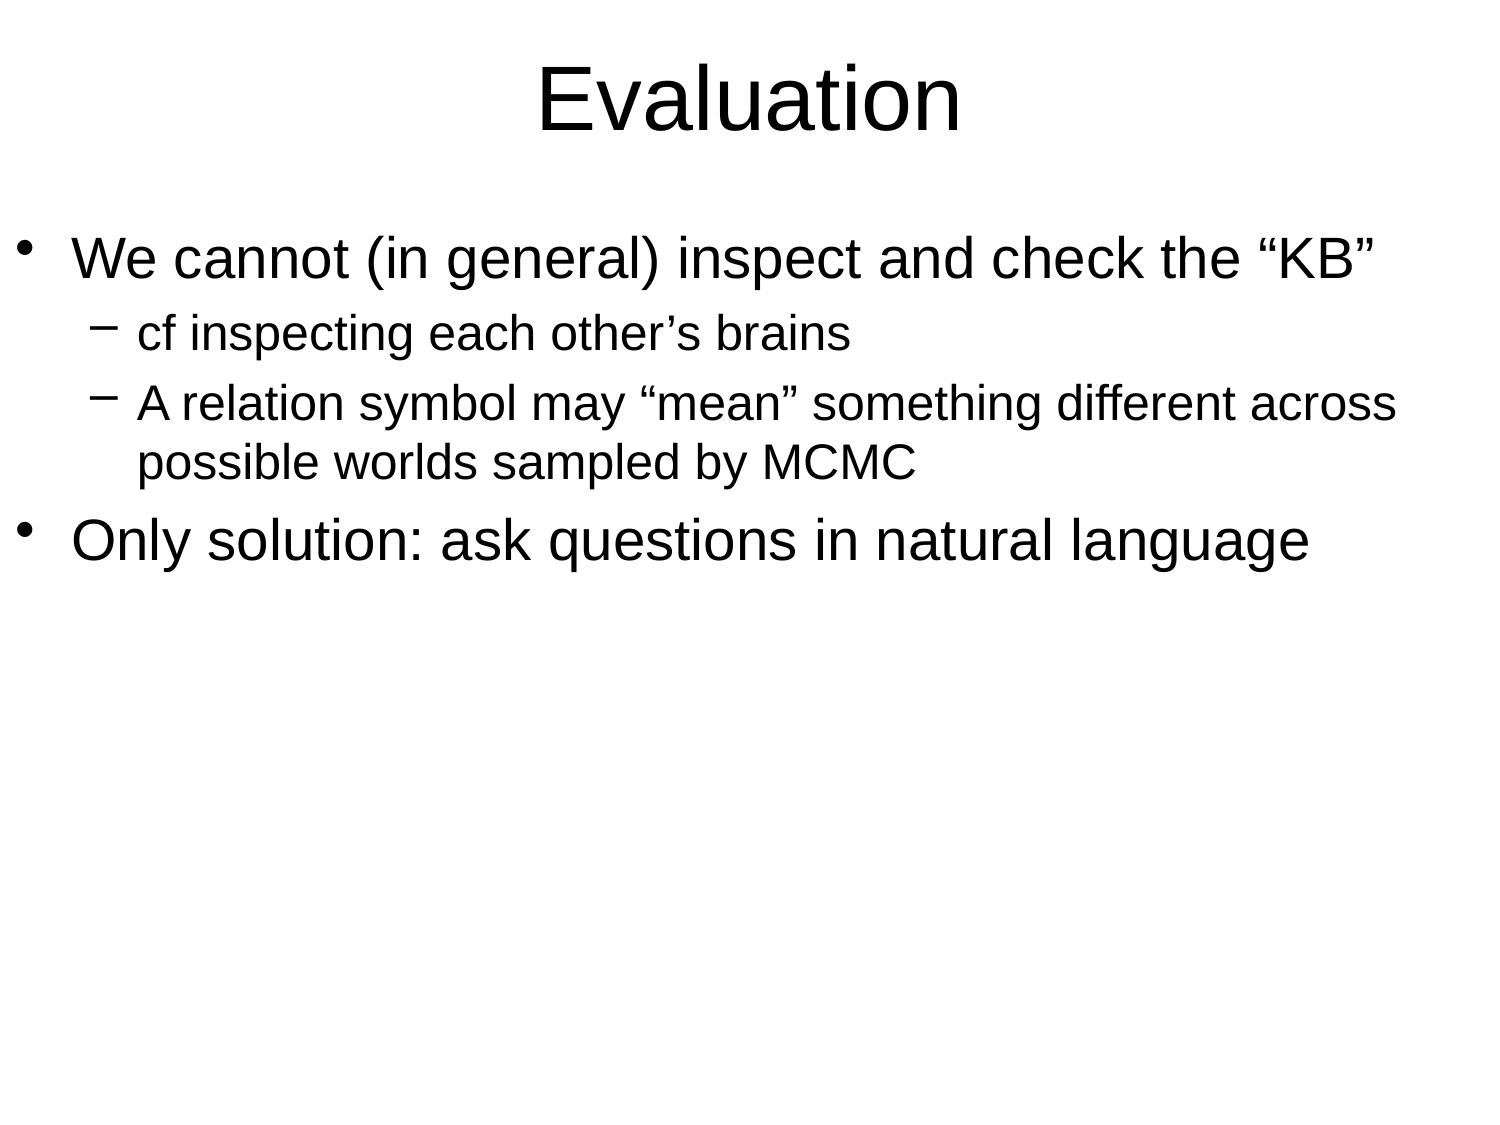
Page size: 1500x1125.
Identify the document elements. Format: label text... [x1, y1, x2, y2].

title Evaluation [0, 0, 1500, 188]
list We cannot (in general) inspect and check the “KB” cf inspecting each other’s brains A relation symbol may “mean” something different across possible worlds sampled by MCMC Only solution: ask questions in natural language [0, 212, 1500, 1005]
